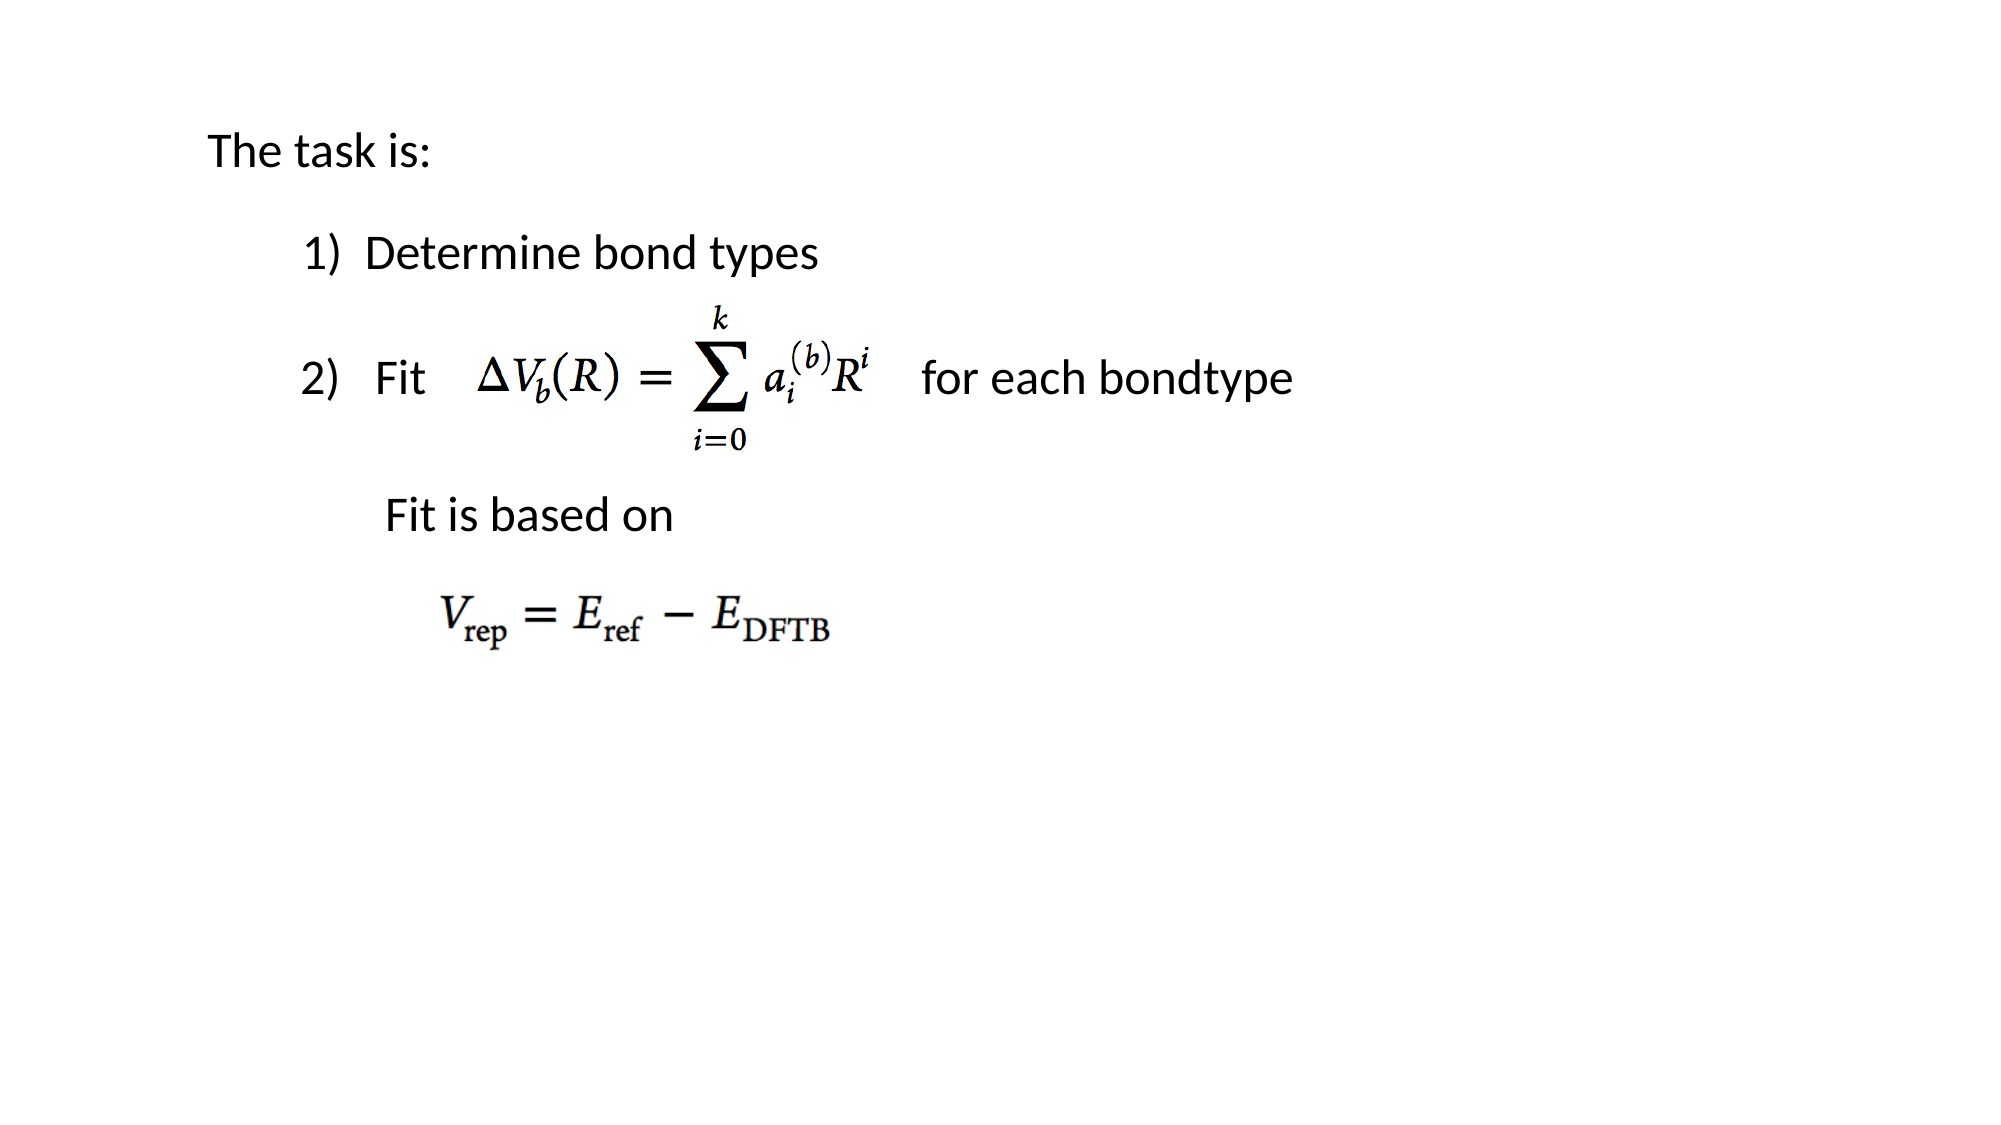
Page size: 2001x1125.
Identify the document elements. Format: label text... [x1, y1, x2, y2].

picture [467, 288, 879, 463]
text_box for each bondtype [906, 337, 1309, 413]
text_box Fit [285, 337, 442, 413]
text_box 1) Determine bond types [287, 212, 835, 288]
text_box The task is: [192, 110, 448, 186]
picture [432, 582, 838, 658]
text_box Fit is based on [370, 473, 701, 549]
